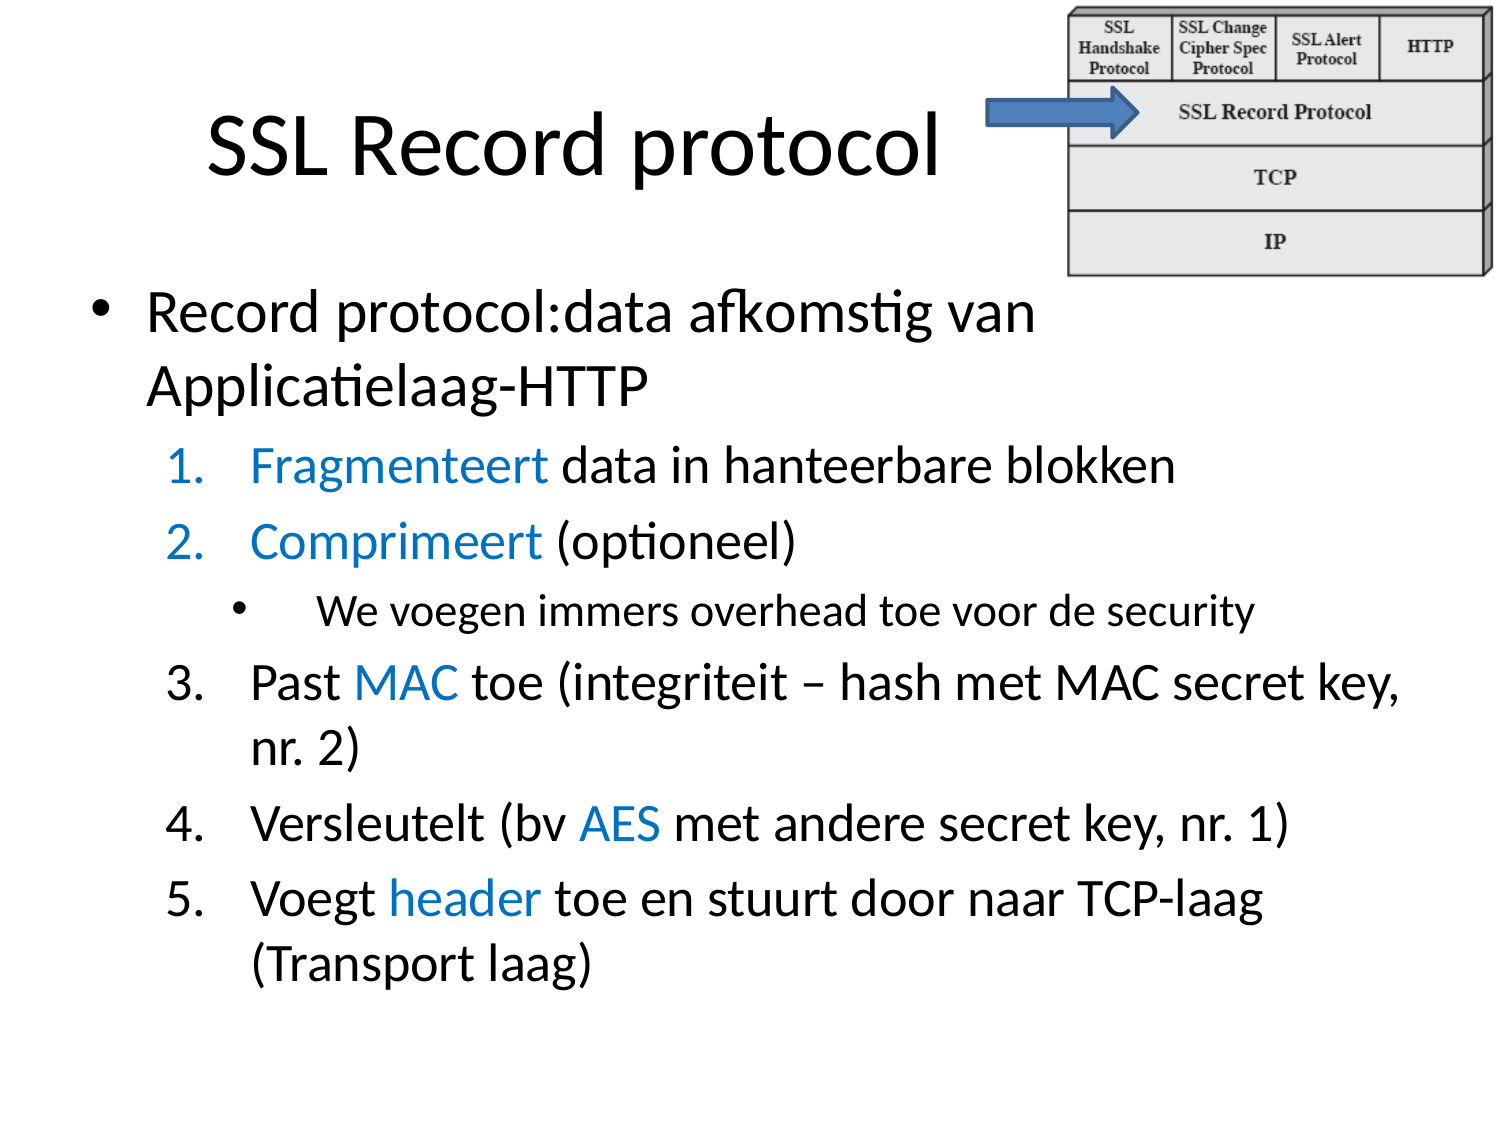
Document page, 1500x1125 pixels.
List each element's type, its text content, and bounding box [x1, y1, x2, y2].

text_box [985, 97, 1057, 128]
list Record protocol:data afkomstig van Applicatielaag-HTTP Fragmenteert data in hanteerbare blokken Comprimeert (optioneel) We voegen immers overhead toe voor de security Past MAC toe (integriteit – hash met MAC secret key, nr. 2) Versleutelt (bv AES met andere secret key, nr. 1) Voegt header toe en stuurt door naar TCP-laag (Transport laag) [75, 262, 1425, 1005]
picture [1062, 0, 1500, 283]
title SSL Record protocol [75, 45, 1057, 233]
